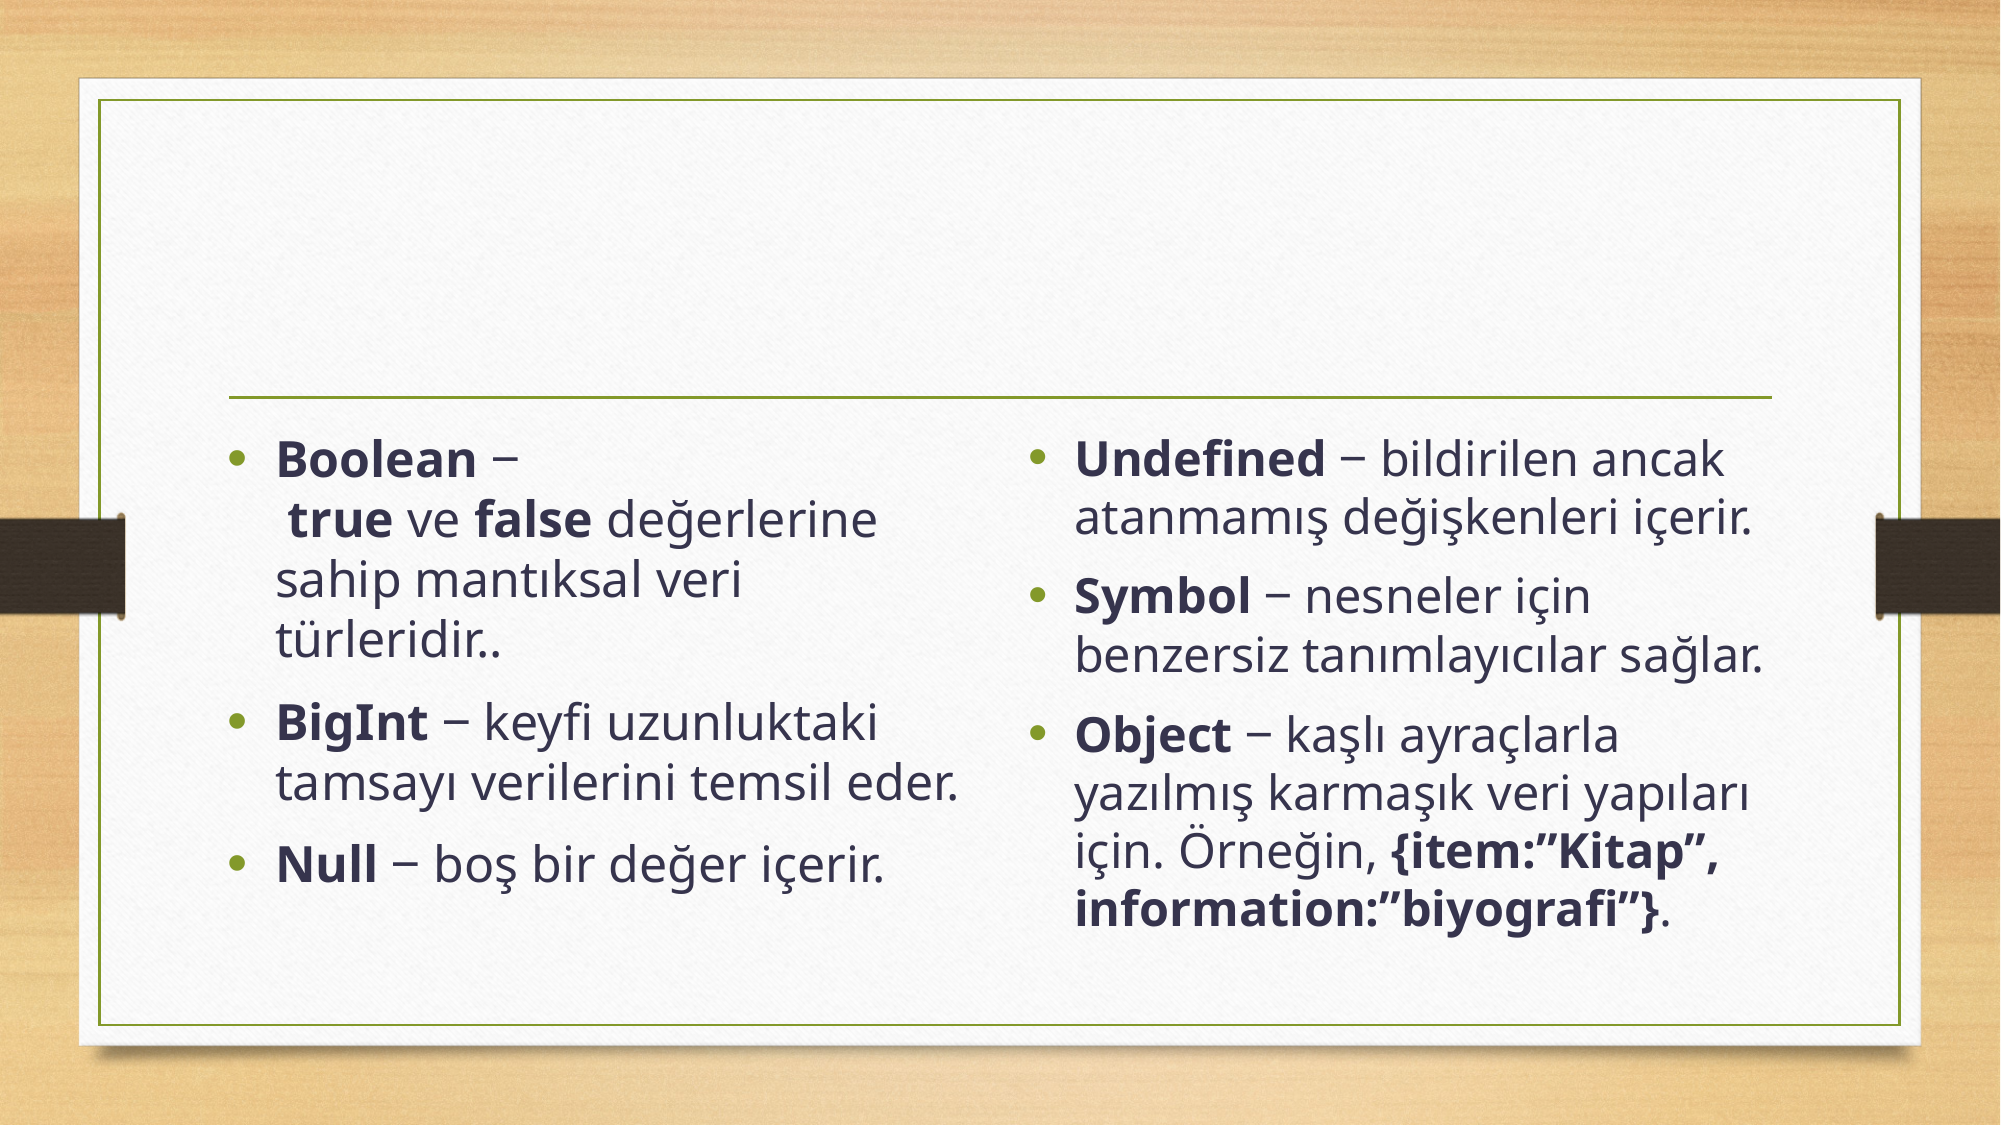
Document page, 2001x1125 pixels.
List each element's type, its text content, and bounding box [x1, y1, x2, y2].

list Undefined ‒ bildirilen ancak atanmamış değişkenleri içerir. Symbol ‒ nesneler için benzersiz tanımlayıcılar sağlar. Object ‒ kaşlı ayraçlarla yazılmış karmaşık veri yapıları için. Örneğin, {item:”Kitap”, information:”biyografi”}. [1013, 420, 1788, 963]
list Boolean ‒ true ve false değerlerine sahip mantıksal veri türleridir.. BigInt ‒ keyfi uzunluktaki tamsayı verilerini temsil eder. Null ‒ boş bir değer içerir. [213, 420, 987, 963]
picture [0, 0, 2001, 1125]
